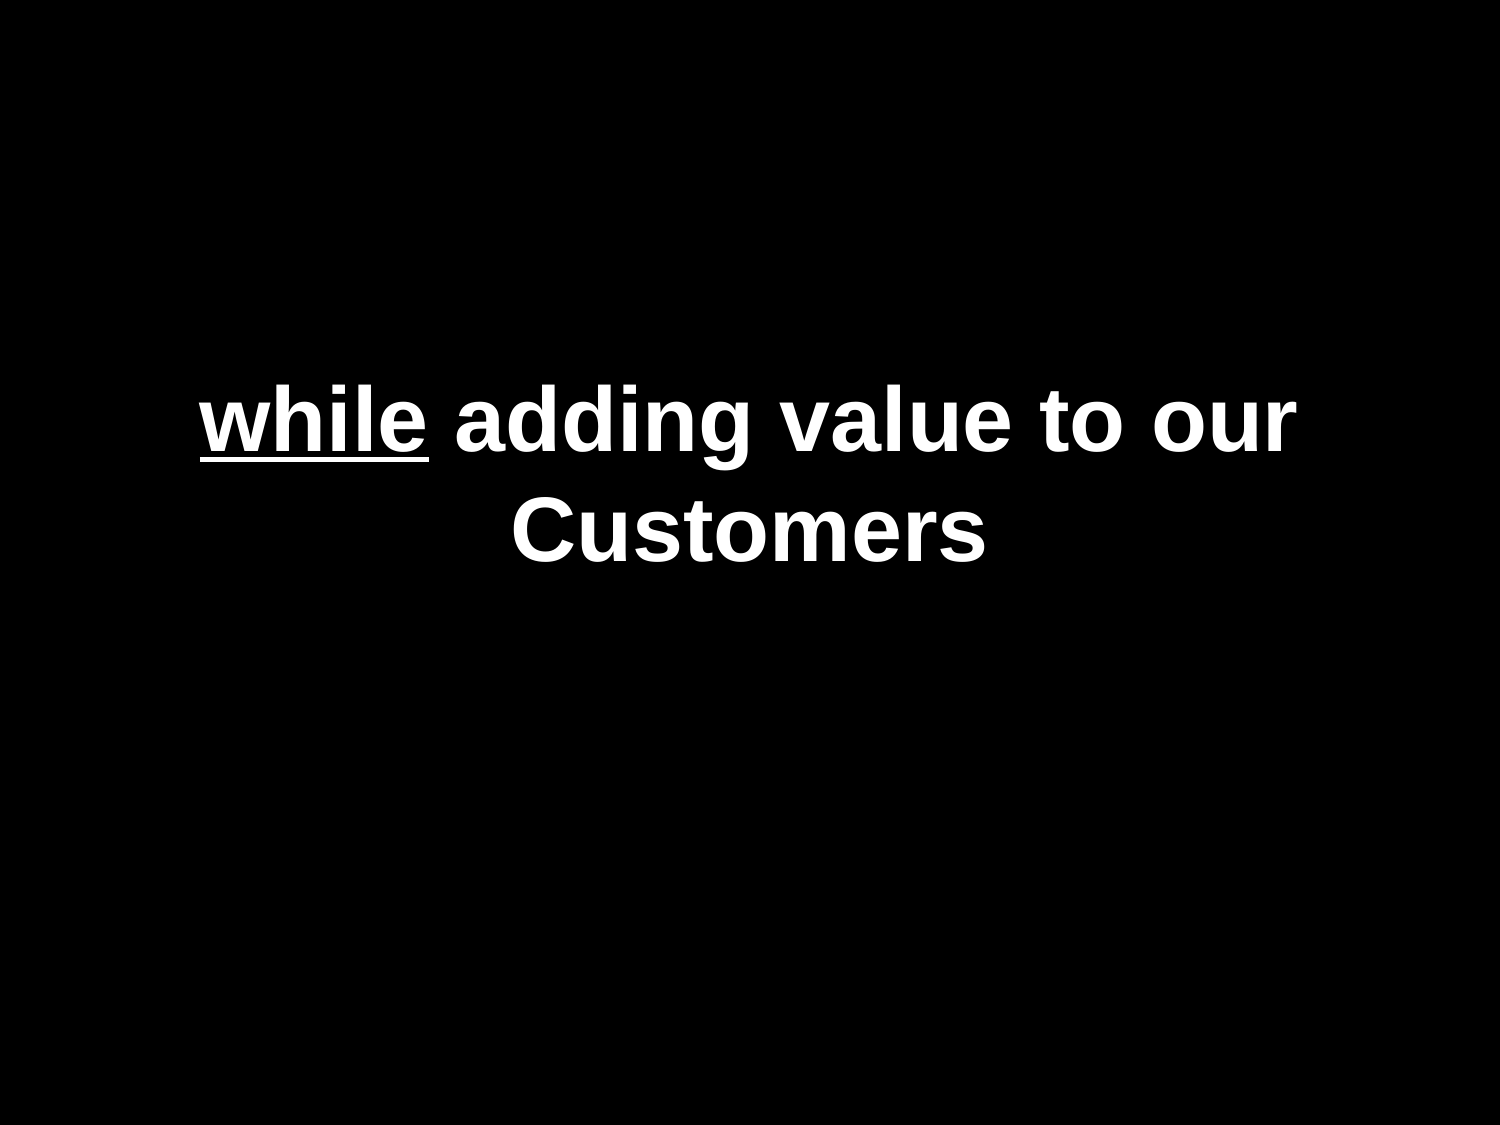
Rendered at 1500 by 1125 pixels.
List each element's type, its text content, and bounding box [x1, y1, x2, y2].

title while adding value to our Customers [112, 349, 1388, 591]
